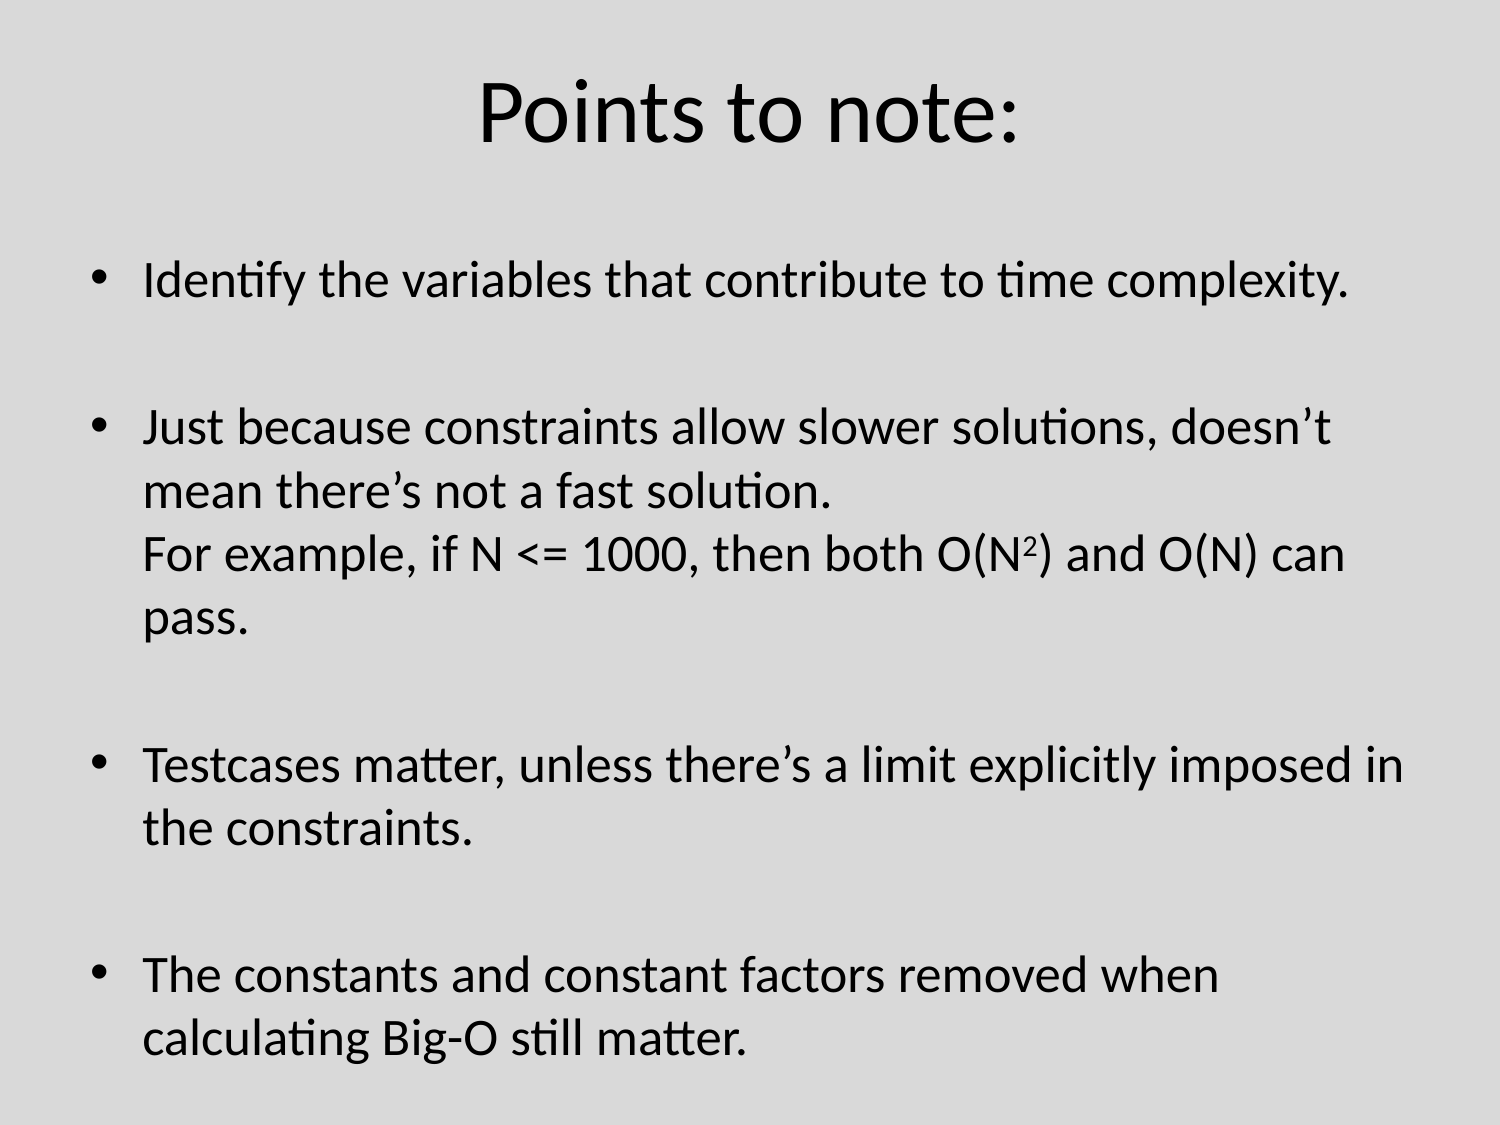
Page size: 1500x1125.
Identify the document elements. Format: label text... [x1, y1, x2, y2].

list Identify the variables that contribute to time complexity. Just because constraints allow slower solutions, doesn’t mean there’s not a fast solution. For example, if N <= 1000, then both O(N2) and O(N) can pass. Testcases matter, unless there’s a limit explicitly imposed in the constraints. The constants and constant factors removed when calculating Big-O still matter. [75, 237, 1425, 1075]
title Points to note: [75, 12, 1425, 200]
